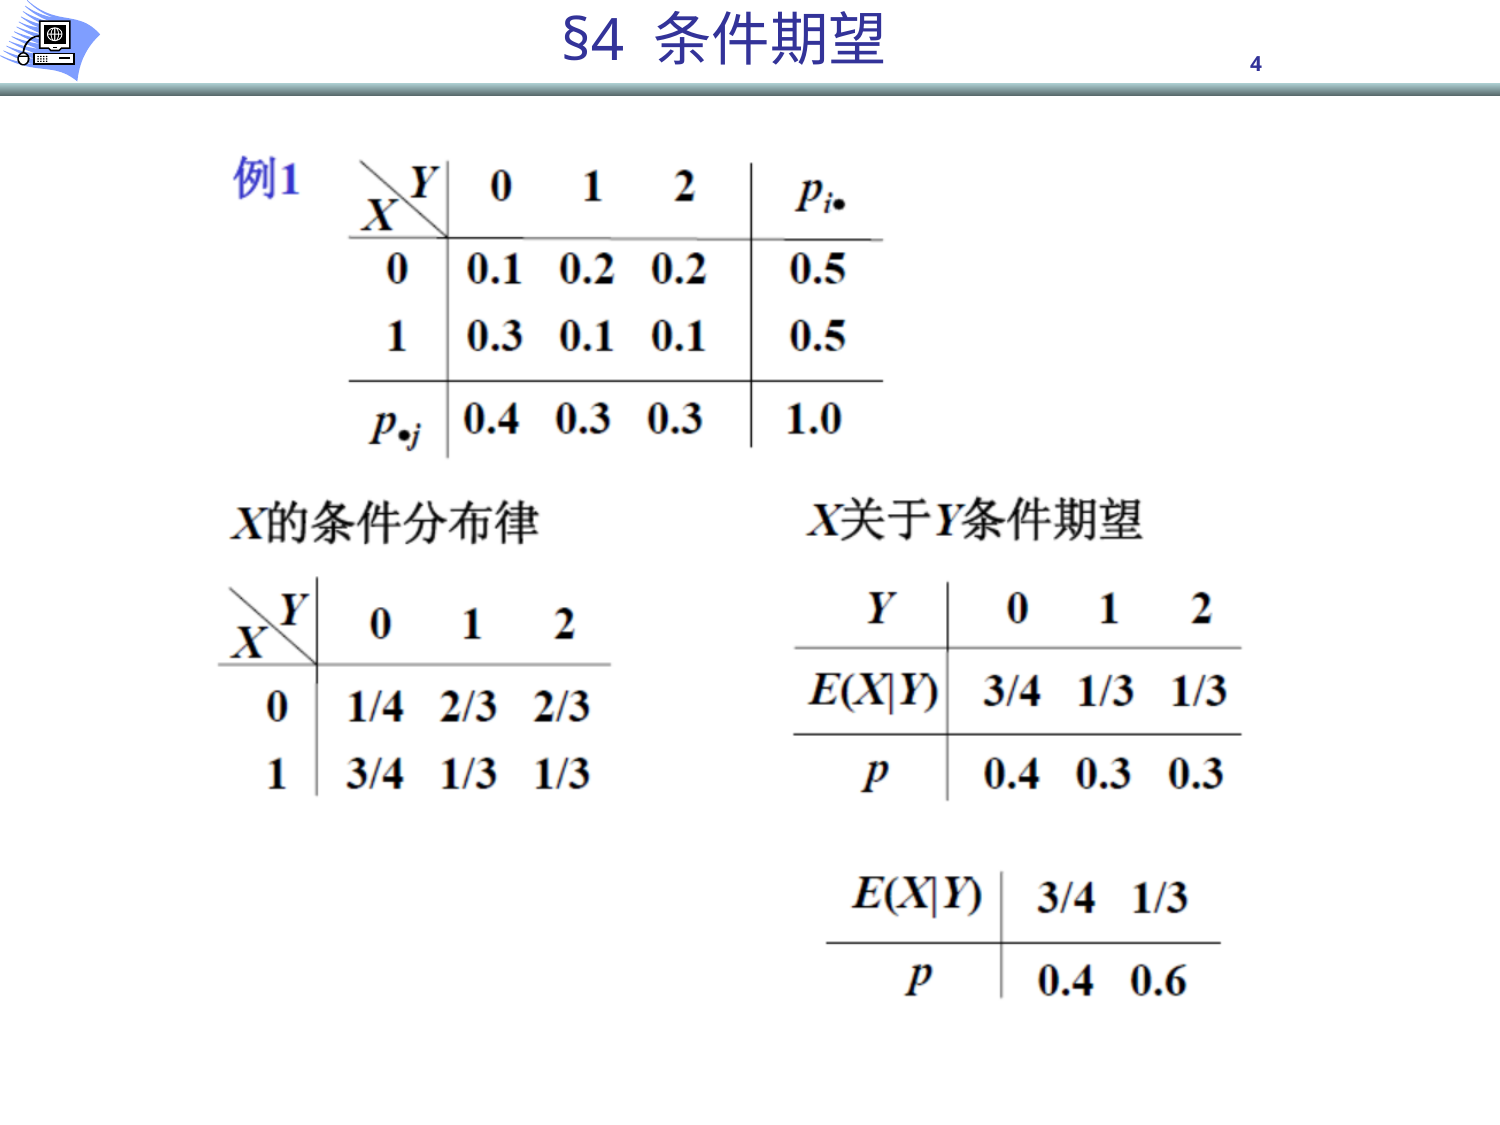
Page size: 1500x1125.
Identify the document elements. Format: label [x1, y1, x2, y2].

picture [172, 128, 1330, 1037]
